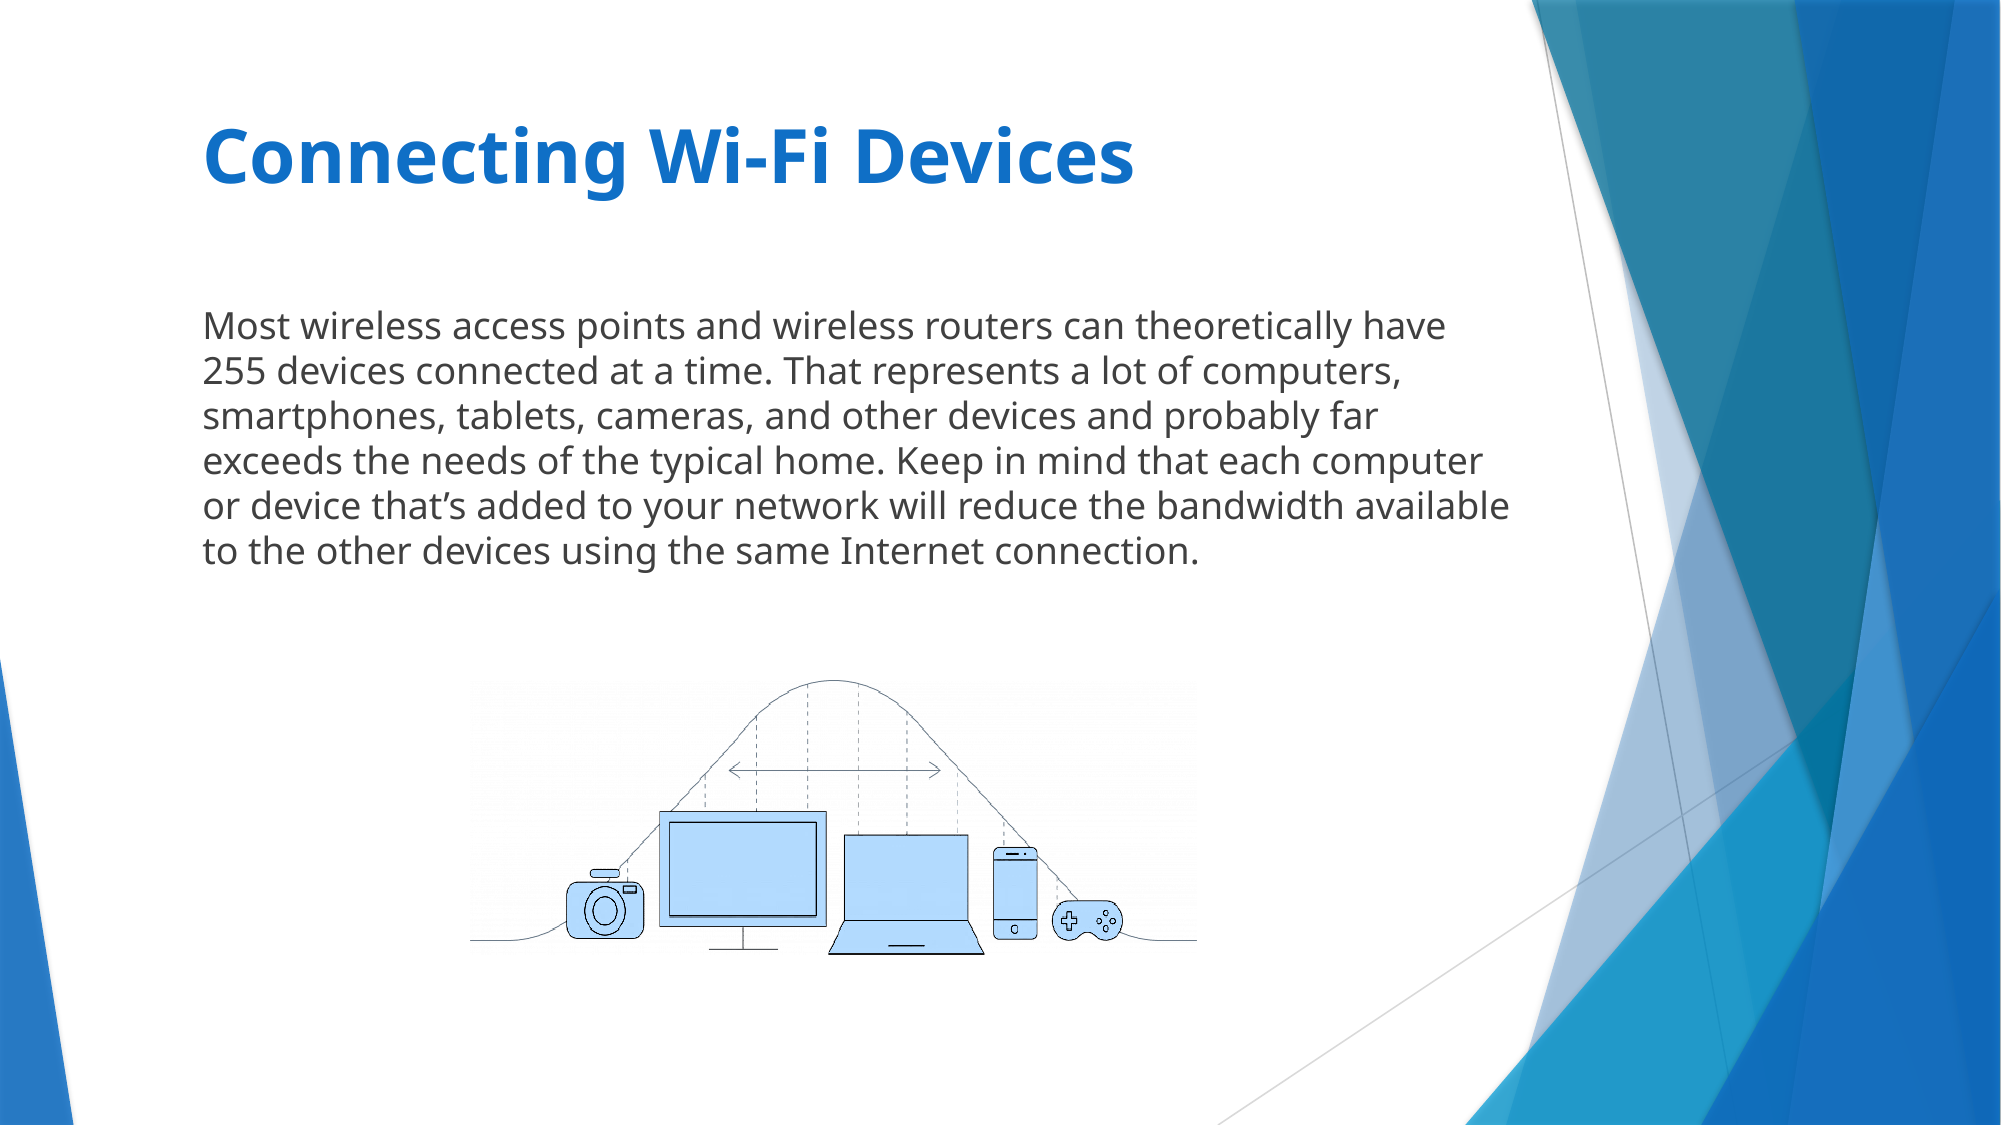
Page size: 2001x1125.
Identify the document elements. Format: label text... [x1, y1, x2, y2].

title Connecting Wi-Fi Devices [187, 101, 1813, 295]
picture [470, 680, 1198, 956]
list Most wireless access points and wireless routers can theoretically have 255 devices connected at a time. That represents a lot of computers, smartphones, tablets, cameras, and other devices and probably far exceeds the needs of the typical home. Keep in mind that each computer or device that’s added to your network will reduce the bandwidth available to the other devices using the same Internet connection. [187, 294, 1530, 956]
